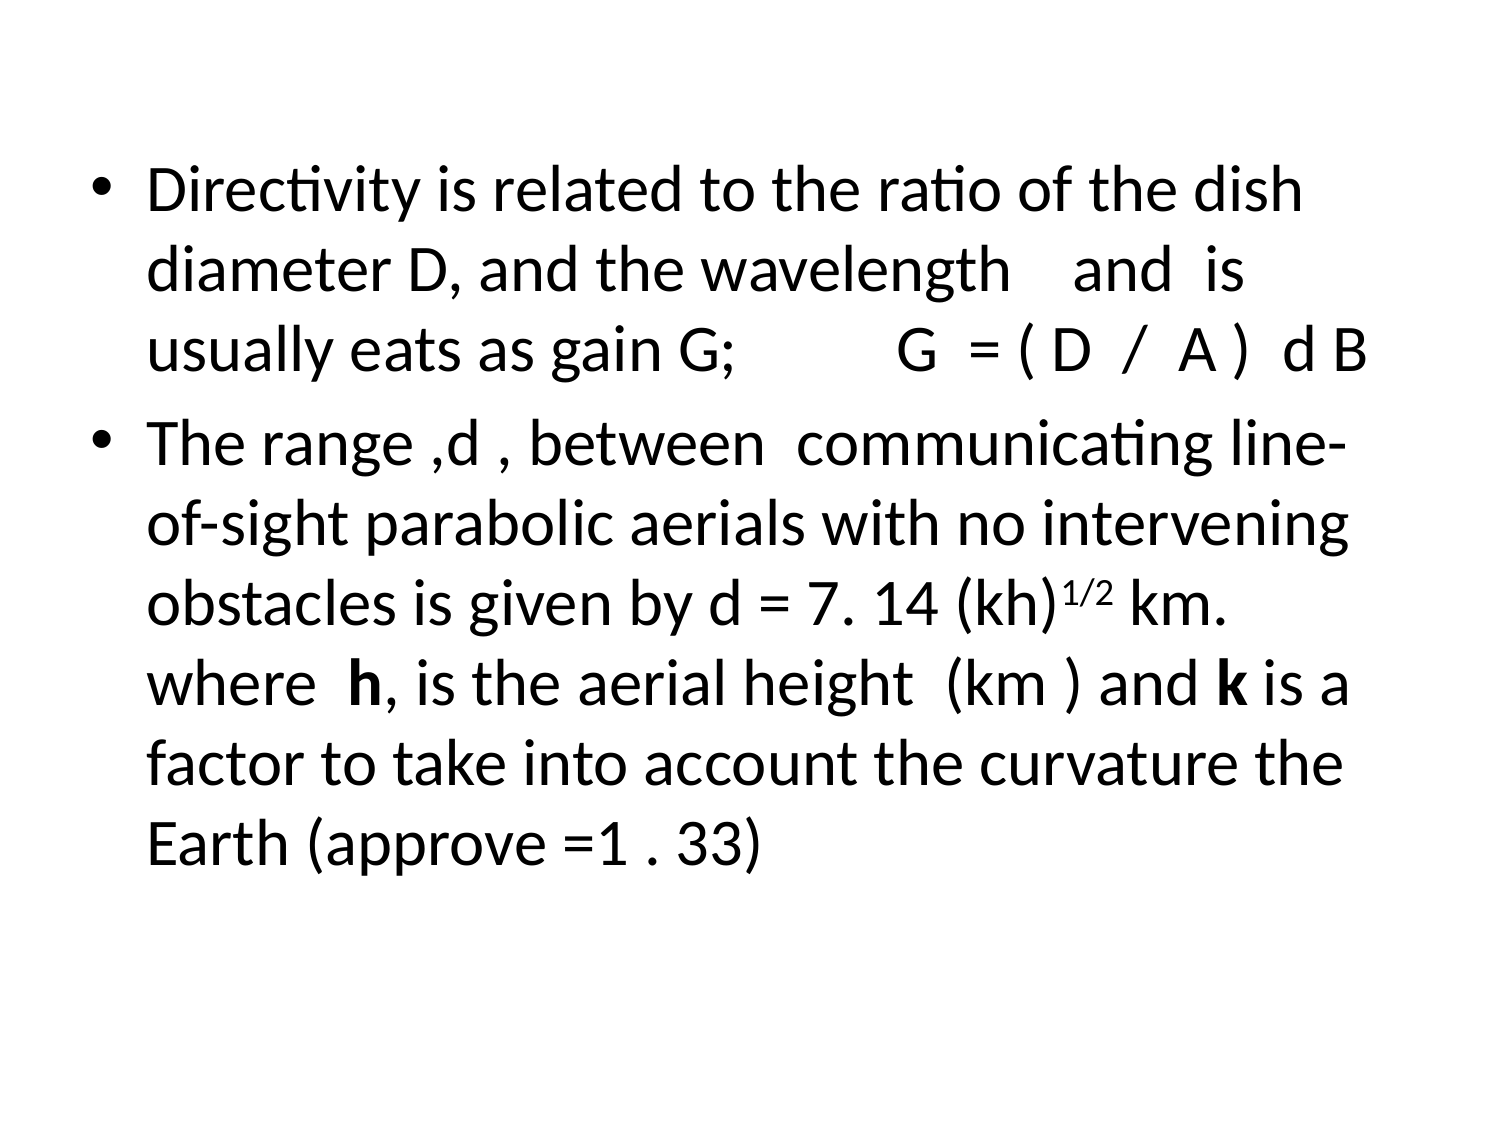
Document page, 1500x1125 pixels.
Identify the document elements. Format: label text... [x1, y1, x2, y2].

list Directivity is related to the ratio of the dish diameter D, and the wavelength and is usually eats as gain G; G = ( D / A ) d B The range ,d , between communicating line-of-sight parabolic aerials with no intervening obstacles is given by d = 7. 14 (kh)1/2 km. where h, is the aerial height (km ) and k is a factor to take into account the curvature the Earth (approve =1 . 33) [75, 137, 1425, 1005]
